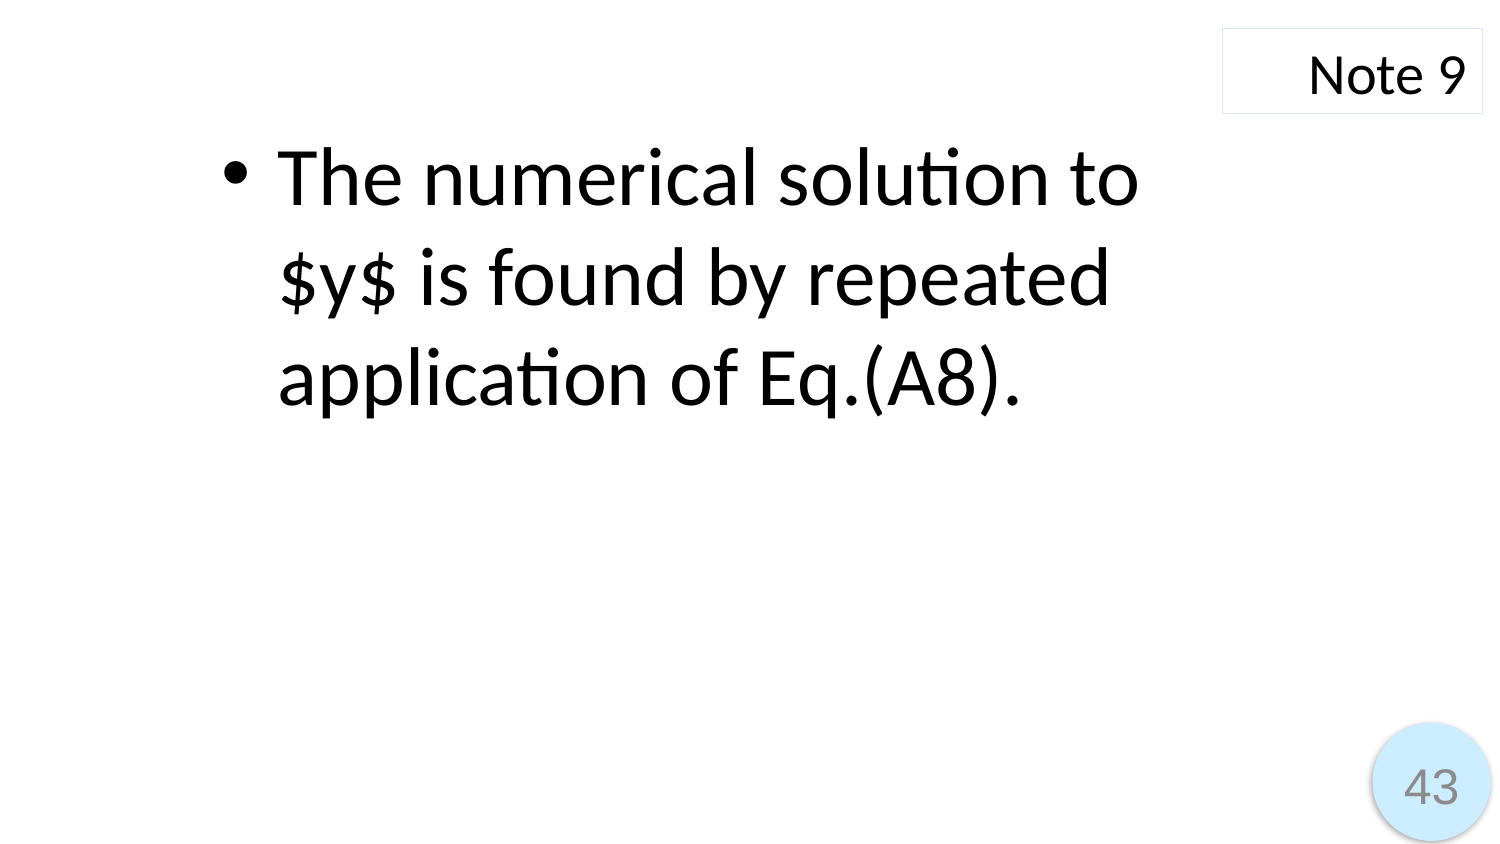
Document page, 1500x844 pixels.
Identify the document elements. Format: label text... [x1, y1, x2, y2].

slide_number 43 [1372, 762, 1491, 807]
list The numerical solution to $y$ is found by repeated application of Eq.(A8). [206, 114, 1258, 786]
text_box Note 9 [1222, 28, 1483, 114]
